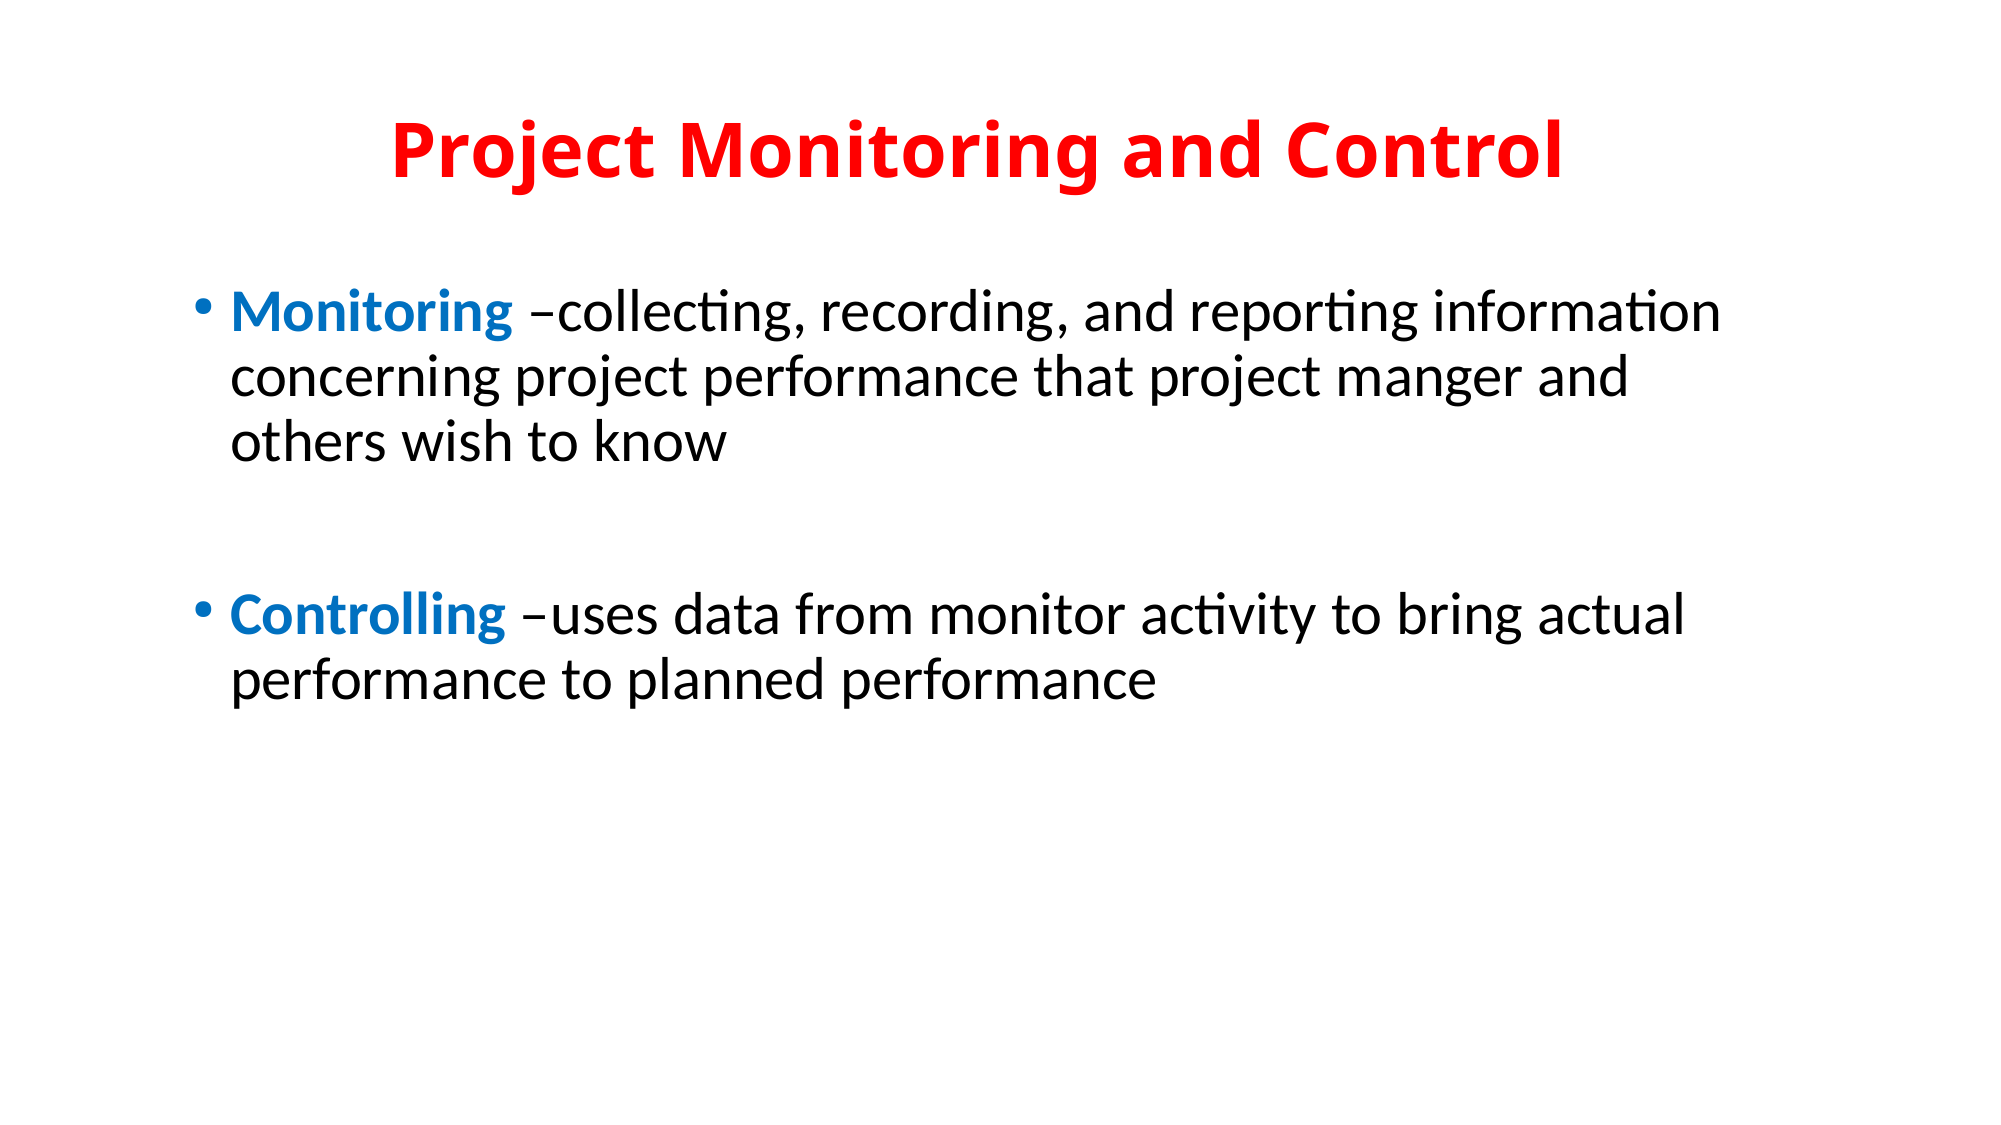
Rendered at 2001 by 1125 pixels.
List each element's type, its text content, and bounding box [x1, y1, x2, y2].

list Monitoring –collecting, recording, and reporting information concerning project performance that project manger and others wish to know Controlling –uses data from monitor activity to bring actual performance to planned performance [177, 271, 1781, 1103]
title Project Monitoring and Control [374, 51, 1940, 255]
